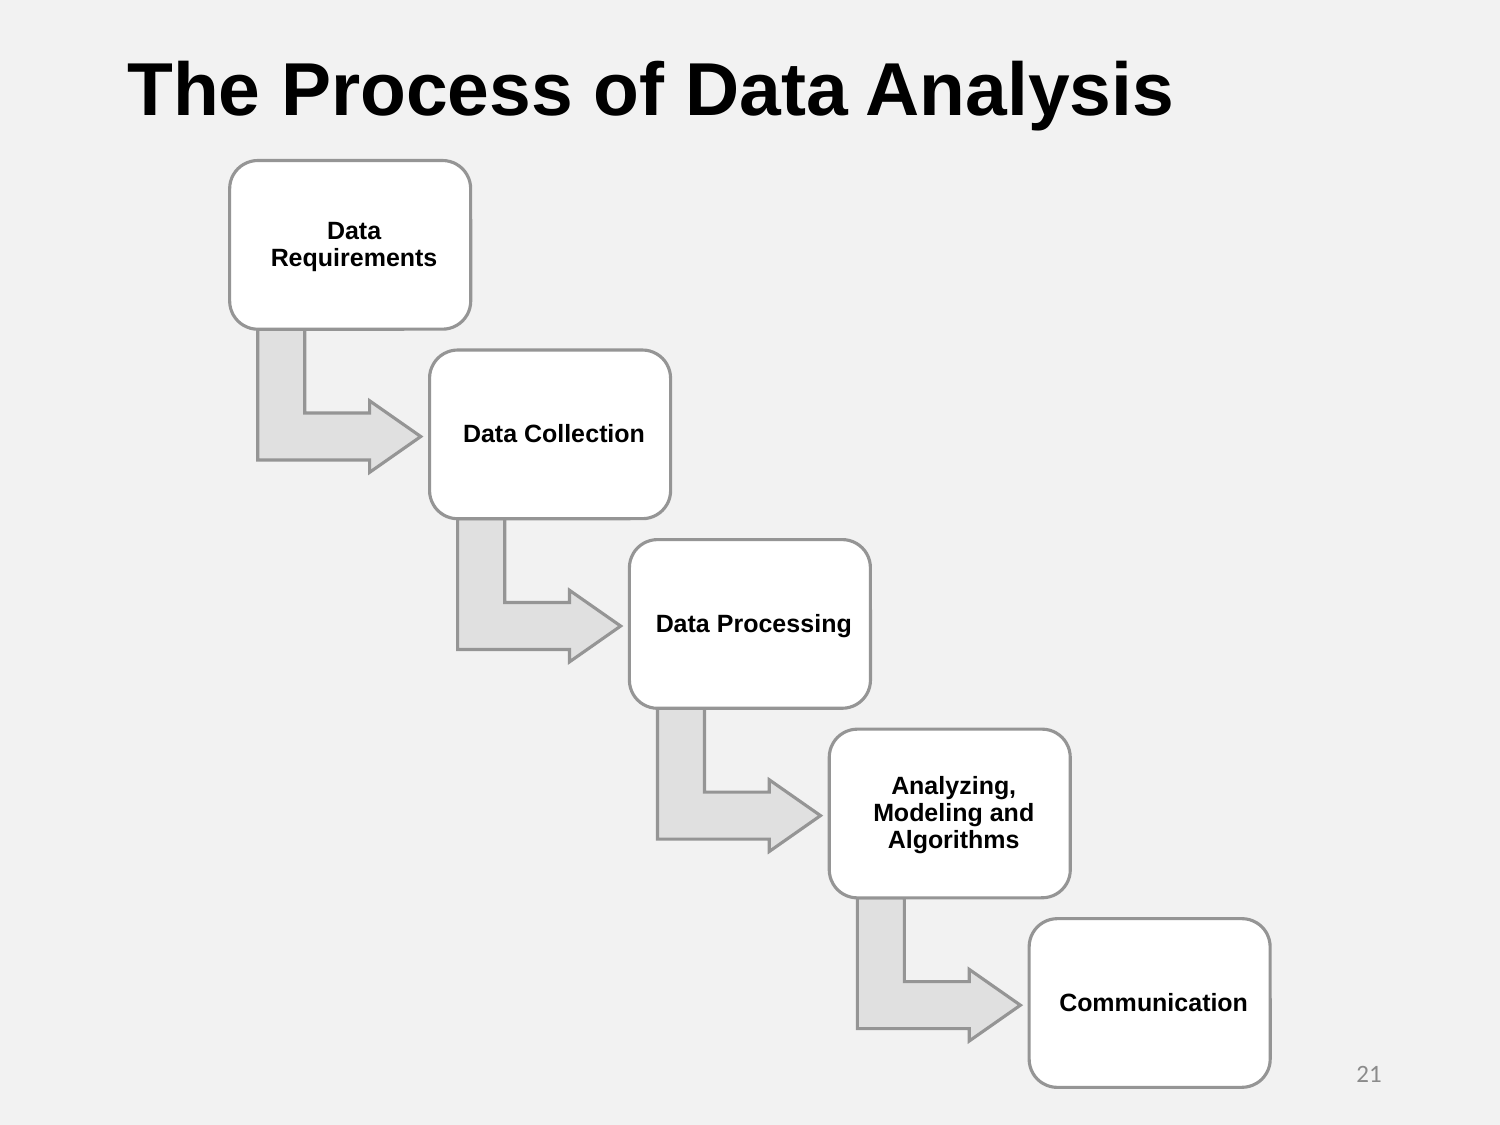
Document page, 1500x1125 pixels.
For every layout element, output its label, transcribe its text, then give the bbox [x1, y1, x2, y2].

slide_number 21 [1059, 1042, 1397, 1103]
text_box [132, 154, 1368, 1094]
text_box The Process of Data Analysis [112, 18, 1388, 164]
